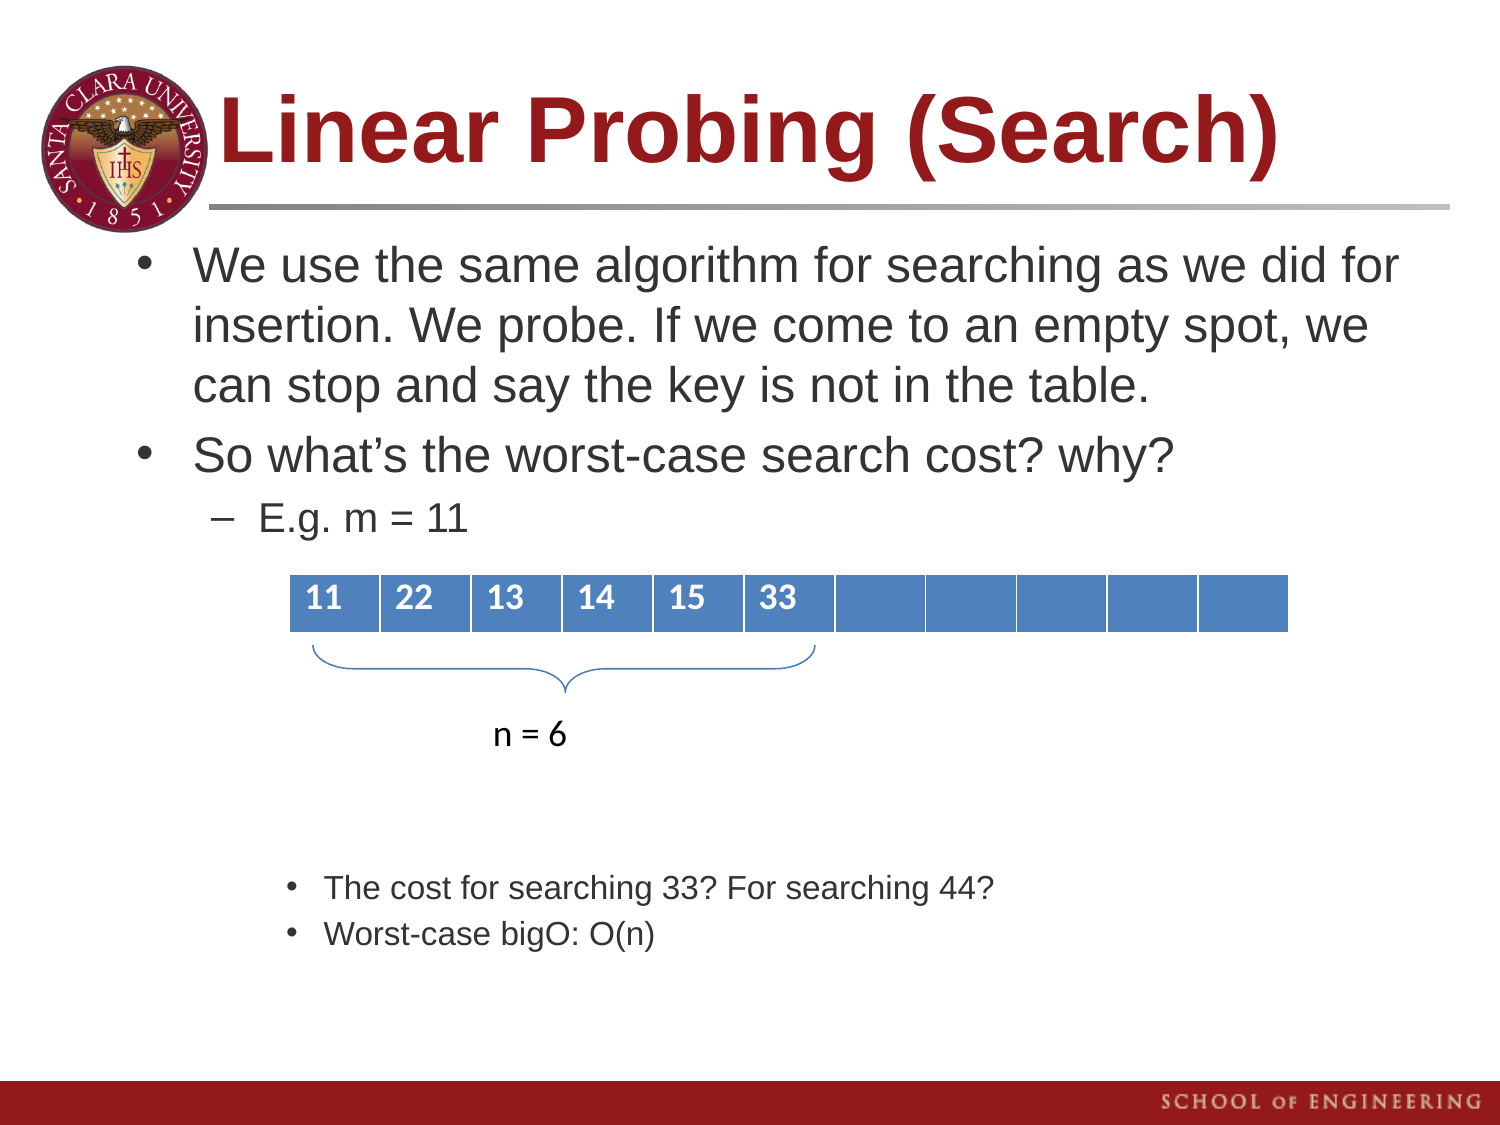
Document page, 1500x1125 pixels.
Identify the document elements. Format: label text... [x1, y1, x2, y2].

table_header 14 [563, 575, 652, 632]
table_header 33 [745, 575, 834, 632]
table_header 22 [381, 575, 470, 632]
table_header [836, 575, 925, 632]
text_box [312, 645, 816, 694]
table_header [1199, 575, 1288, 632]
title Linear Probing (Search) [75, 45, 1425, 205]
table_header [1017, 575, 1106, 632]
table_header [1108, 575, 1197, 632]
picture [37, 63, 209, 235]
list We use the same algorithm for searching as we did for insertion. We probe. If we come to an empty spot, we can stop and say the key is not in the table. So what’s the worst-case search cost? why? E.g. m = 11 The cost for searching 33? For searching 44? Worst-case bigO: O(n) [75, 224, 1425, 1075]
picture [1149, 1091, 1489, 1115]
table_header 15 [654, 575, 743, 632]
table_header 13 [472, 575, 561, 632]
table_header 11 [290, 575, 379, 632]
text_box n = 6 [478, 701, 727, 762]
table_header [926, 575, 1016, 632]
